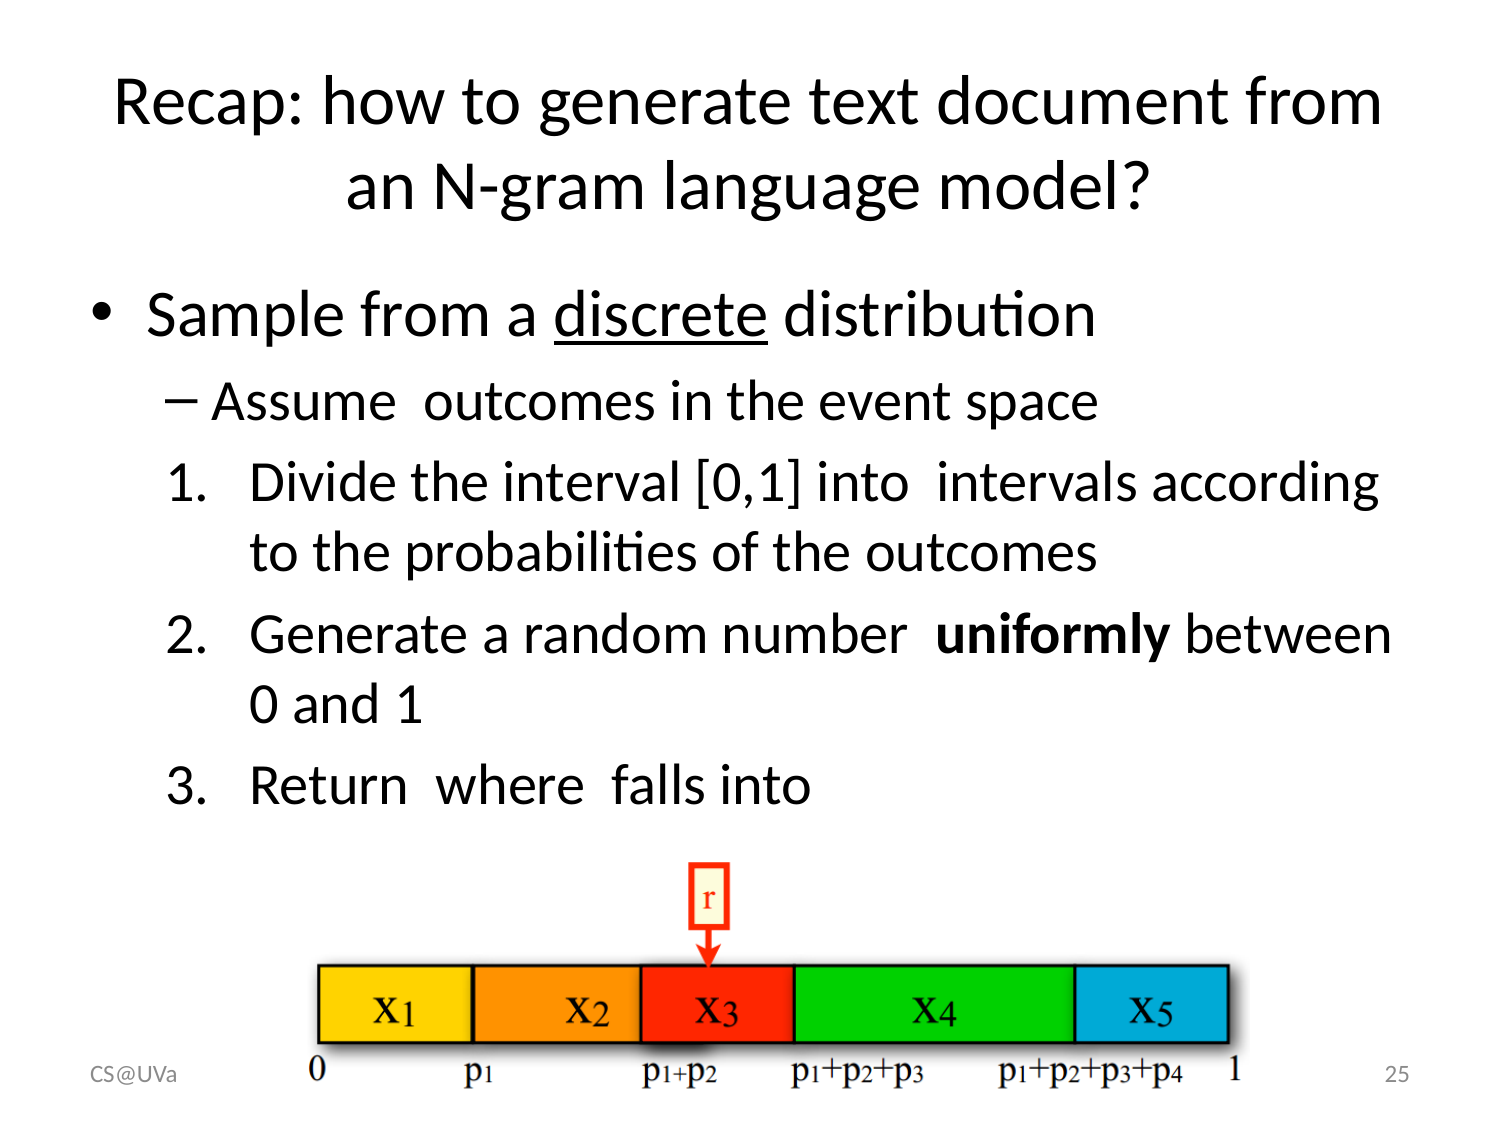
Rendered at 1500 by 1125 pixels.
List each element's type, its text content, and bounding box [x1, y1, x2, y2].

title Recap: how to generate text document from an N-gram language model? [75, 45, 1425, 233]
slide_number 25 [1254, 1042, 1425, 1103]
picture [307, 861, 1251, 1104]
slide_number CS@UVa [75, 1042, 302, 1103]
